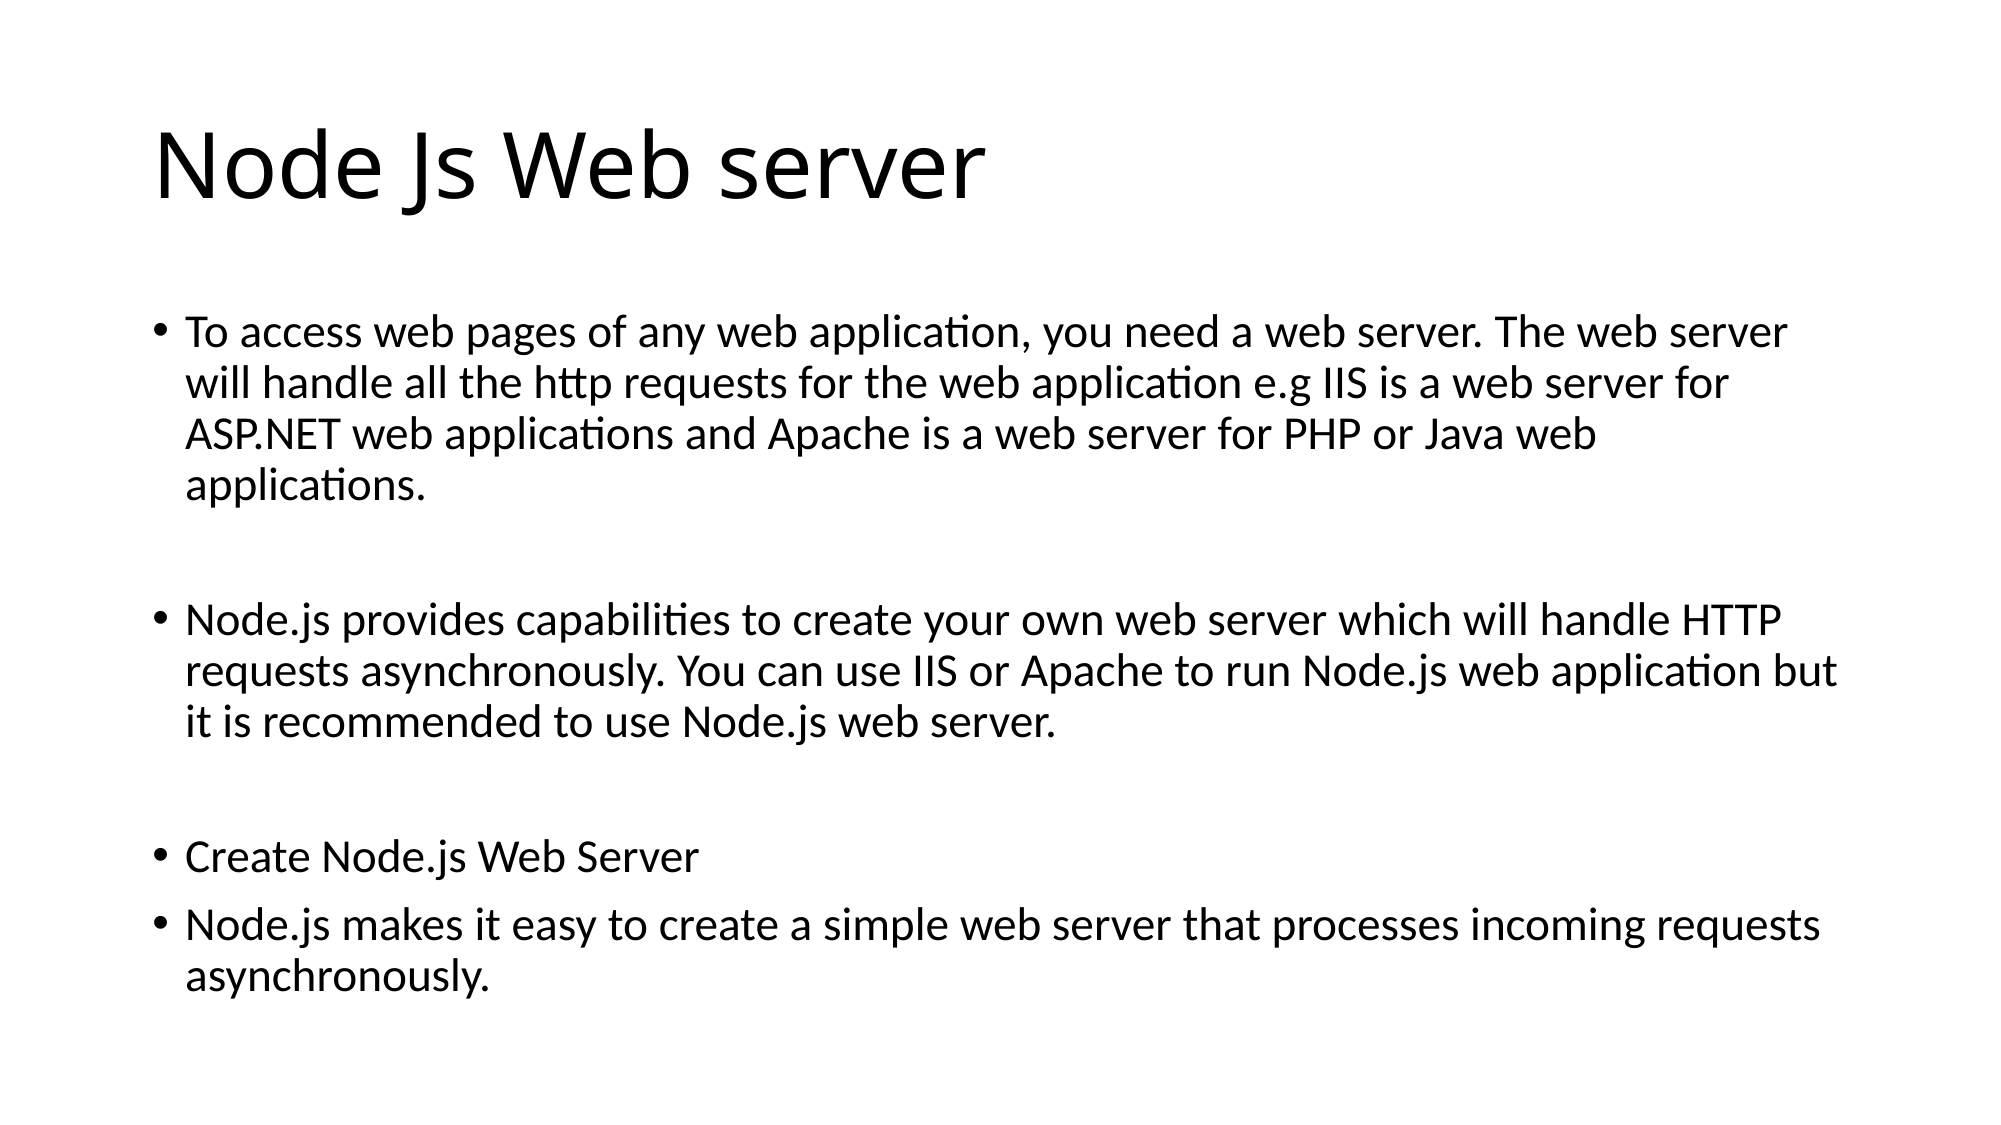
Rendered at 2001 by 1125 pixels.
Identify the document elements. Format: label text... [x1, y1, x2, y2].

list To access web pages of any web application, you need a web server. The web server will handle all the http requests for the web application e.g IIS is a web server for ASP.NET web applications and Apache is a web server for PHP or Java web applications. Node.js provides capabilities to create your own web server which will handle HTTP requests asynchronously. You can use IIS or Apache to run Node.js web application but it is recommended to use Node.js web server. Create Node.js Web Server Node.js makes it easy to create a simple web server that processes incoming requests asynchronously. [137, 299, 1863, 1014]
title Node Js Web server [137, 59, 1863, 278]
